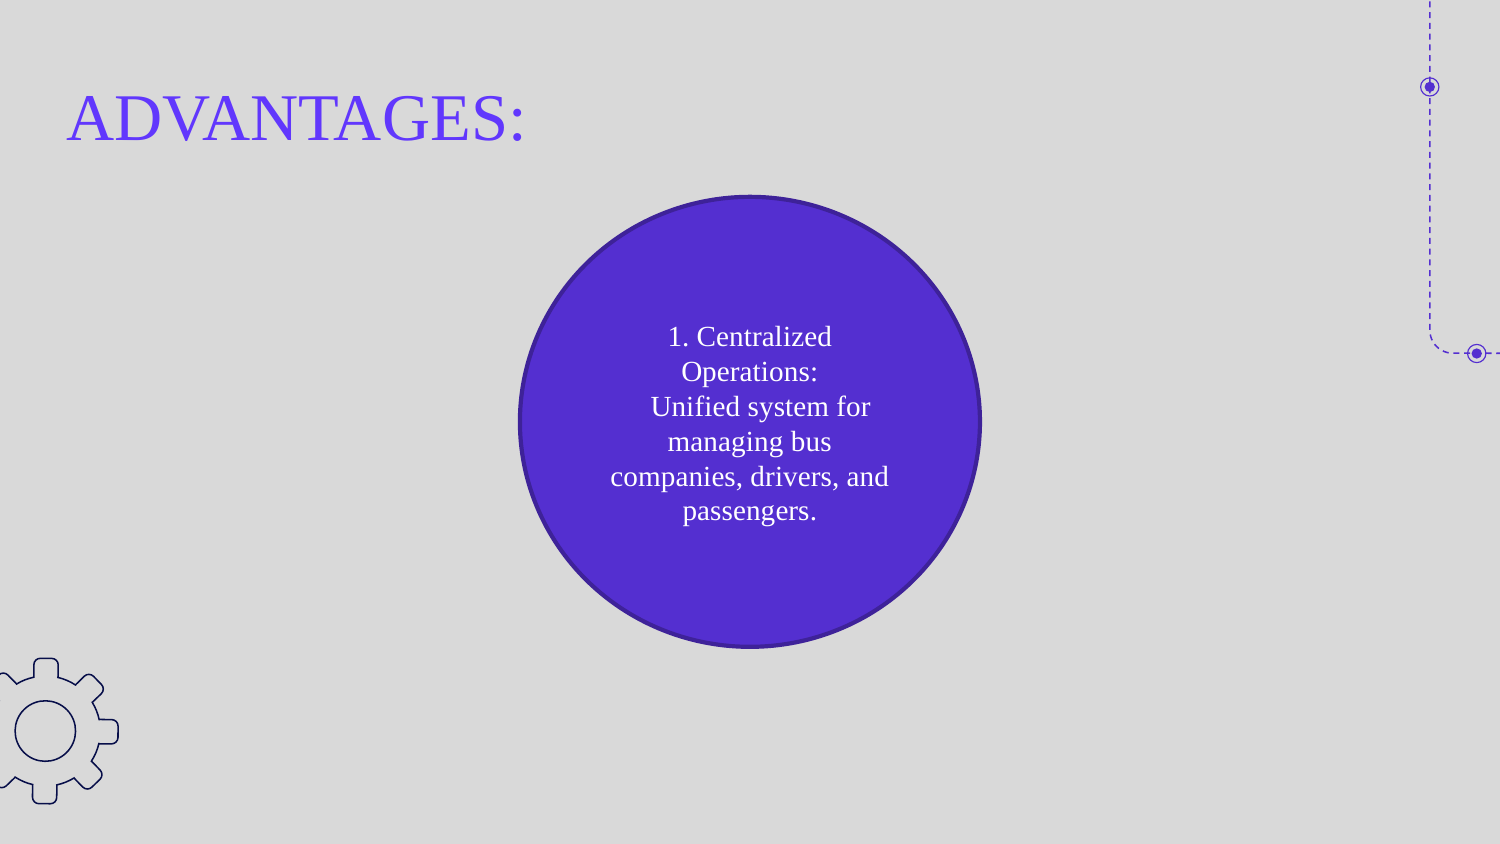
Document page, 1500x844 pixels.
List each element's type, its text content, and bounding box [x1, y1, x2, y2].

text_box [519, 0, 1500, 648]
text_box ADVANTAGES: [51, 66, 512, 161]
